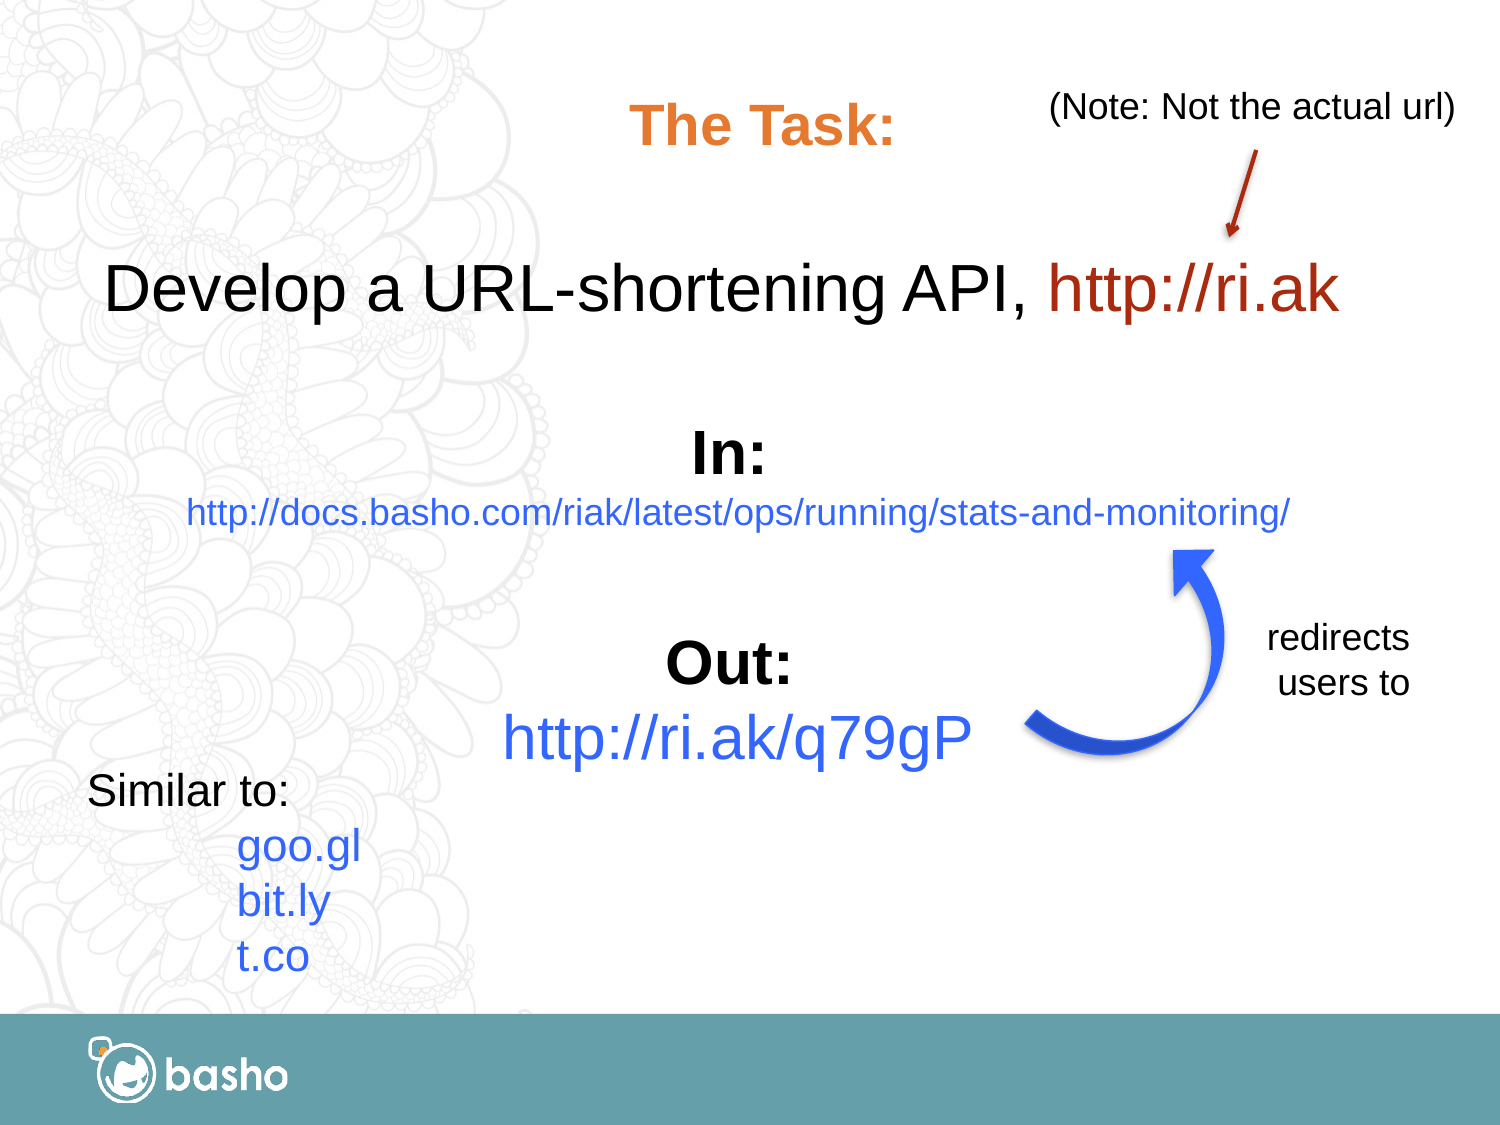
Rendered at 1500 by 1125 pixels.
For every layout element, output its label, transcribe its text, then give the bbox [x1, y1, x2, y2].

text_box (Note: Not the actual url) [1033, 74, 1472, 135]
title The Task: [88, 74, 1439, 171]
text_box [1024, 549, 1225, 756]
list Develop a URL-shortening API, http://ri.ak [88, 237, 1439, 384]
text_box redirects users to [1252, 605, 1436, 711]
picture [0, 0, 1500, 1125]
text_box Similar to: goo.gl bit.ly t.co [71, 753, 377, 989]
text_box In: http://docs.basho.com/riak/latest/ops/running/stats-and-monitoring/ Out: http://ri.ak/q79gP [171, 405, 1306, 780]
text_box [1228, 149, 1257, 238]
